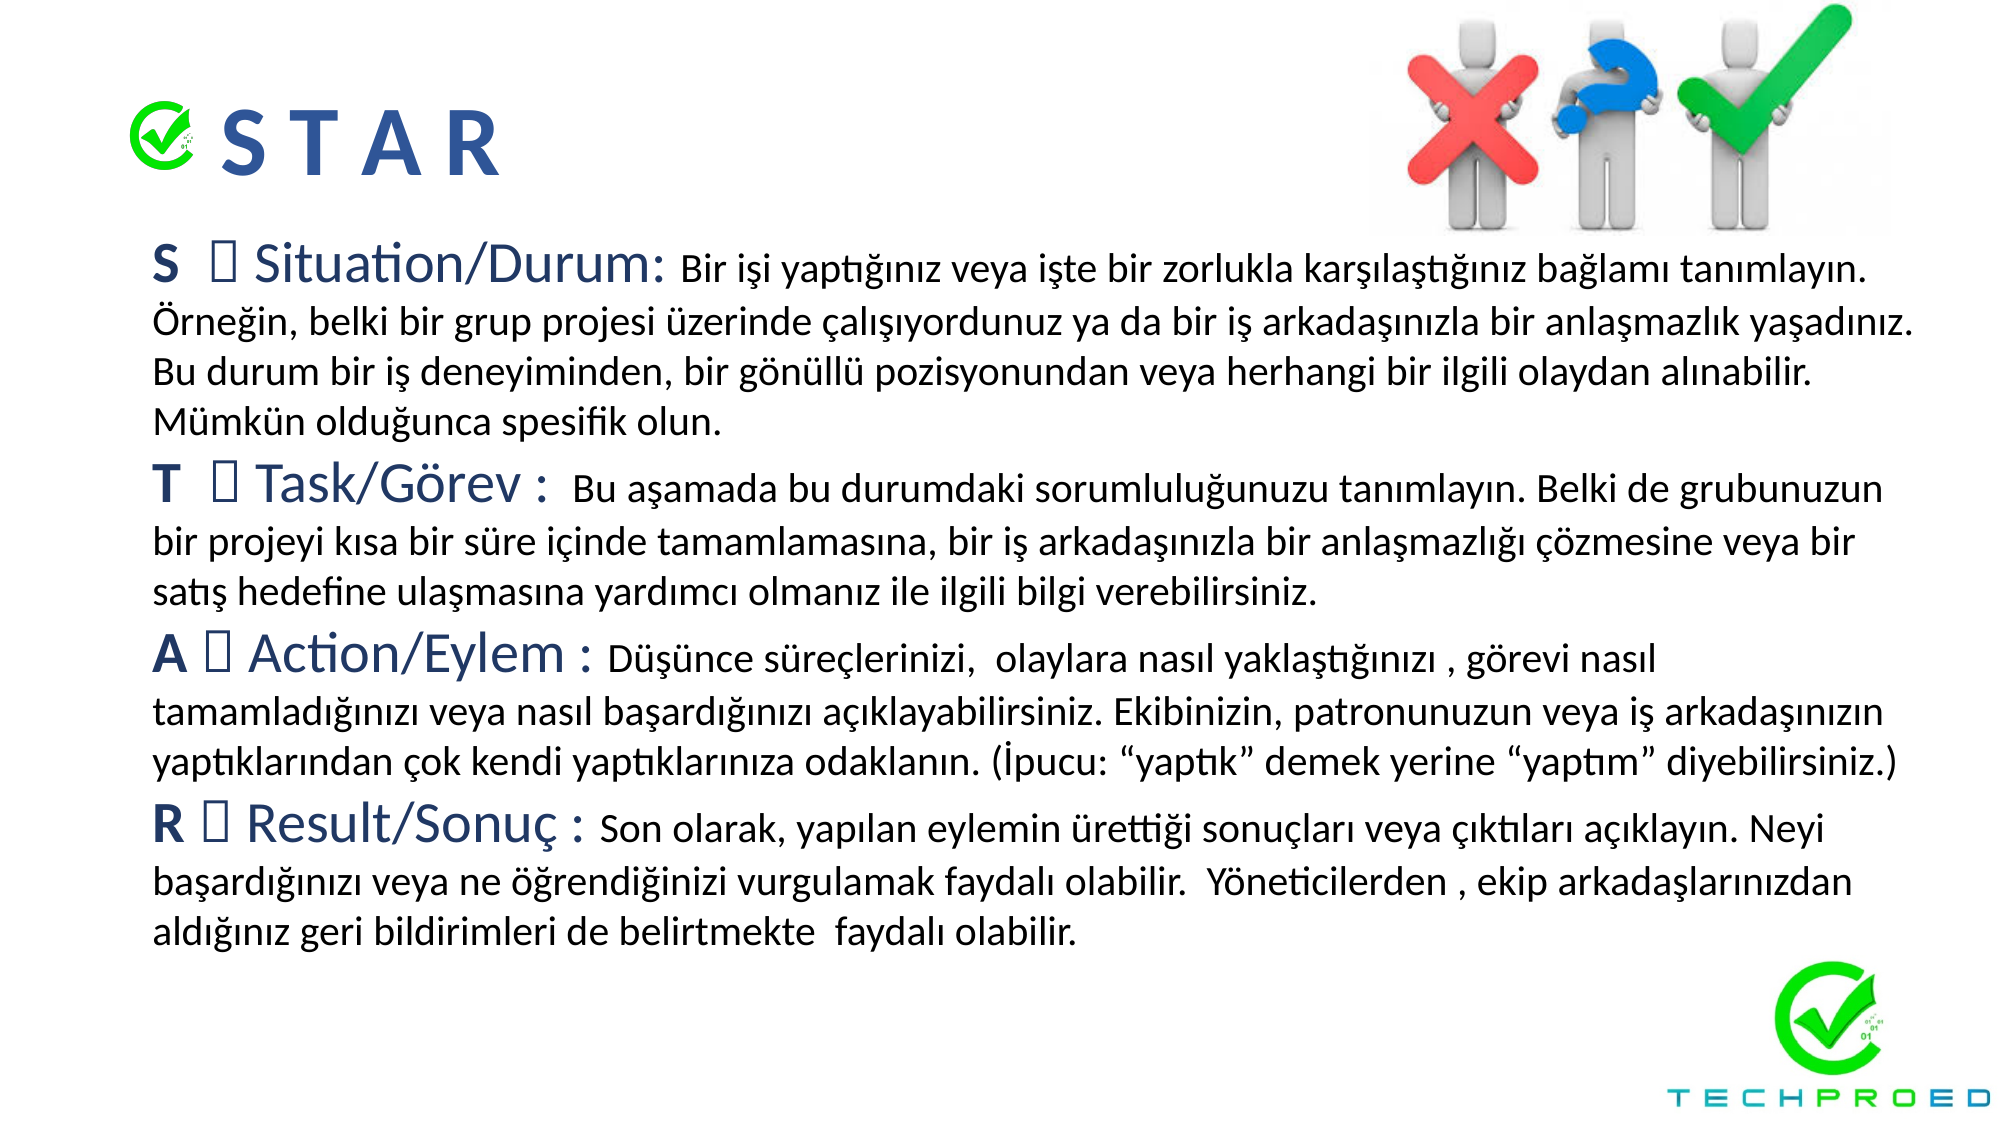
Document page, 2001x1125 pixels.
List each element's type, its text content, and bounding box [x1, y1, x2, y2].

picture [1369, 0, 1891, 236]
picture [1659, 944, 2000, 1125]
text_box S  Situation/Durum: Bir işi yaptığınız veya işte bir zorlukla karşılaştığınız bağlamı tanımlayın. Örneğin, belki bir grup projesi üzerinde çalışıyordunuz ya da bir iş arkadaşınızla bir anlaşmazlık yaşadınız. Bu durum bir iş deneyiminden, bir gönüllü pozisyonundan veya herhangi bir ilgili olaydan alınabilir. Mümkün olduğunca spesifik olun. T  Task/Görev : Bu aşamada bu durumdaki sorumluluğunuzu tanımlayın. Belki de grubunuzun bir projeyi kısa bir süre içinde tamamlamasına, bir iş arkadaşınızla bir anlaşmazlığı çözmesine veya bir satış hedefine ulaşmasına yardımcı olmanız ile ilgili bilgi verebilirsiniz. A  Action/Eylem : Düşünce süreçlerinizi, olaylara nasıl yaklaştığınızı , görevi nasıl tamamladığınızı veya nasıl başardığınızı açıklayabilirsiniz. Ekibinizin, patronunuzun veya iş arkadaşınızın yaptıklarından çok kendi yaptıklarınıza odaklanın. (İpucu: “yaptık” demek yerine “yaptım” diyebilirsiniz.) R  Result/Sonuç : Son olarak, yapılan eylemin ürettiği sonuçları veya çıktıları açıklayın. Neyi başardığınızı veya ne öğrendiğinizi vurgulamak faydalı olabilir. Yöneticilerden , ekip arkadaşlarınızdan aldığınız geri bildirimleri de belirtmekte faydalı olabilir. [137, 216, 1933, 962]
picture [126, 100, 197, 171]
text_box S T A R [111, 68, 517, 203]
